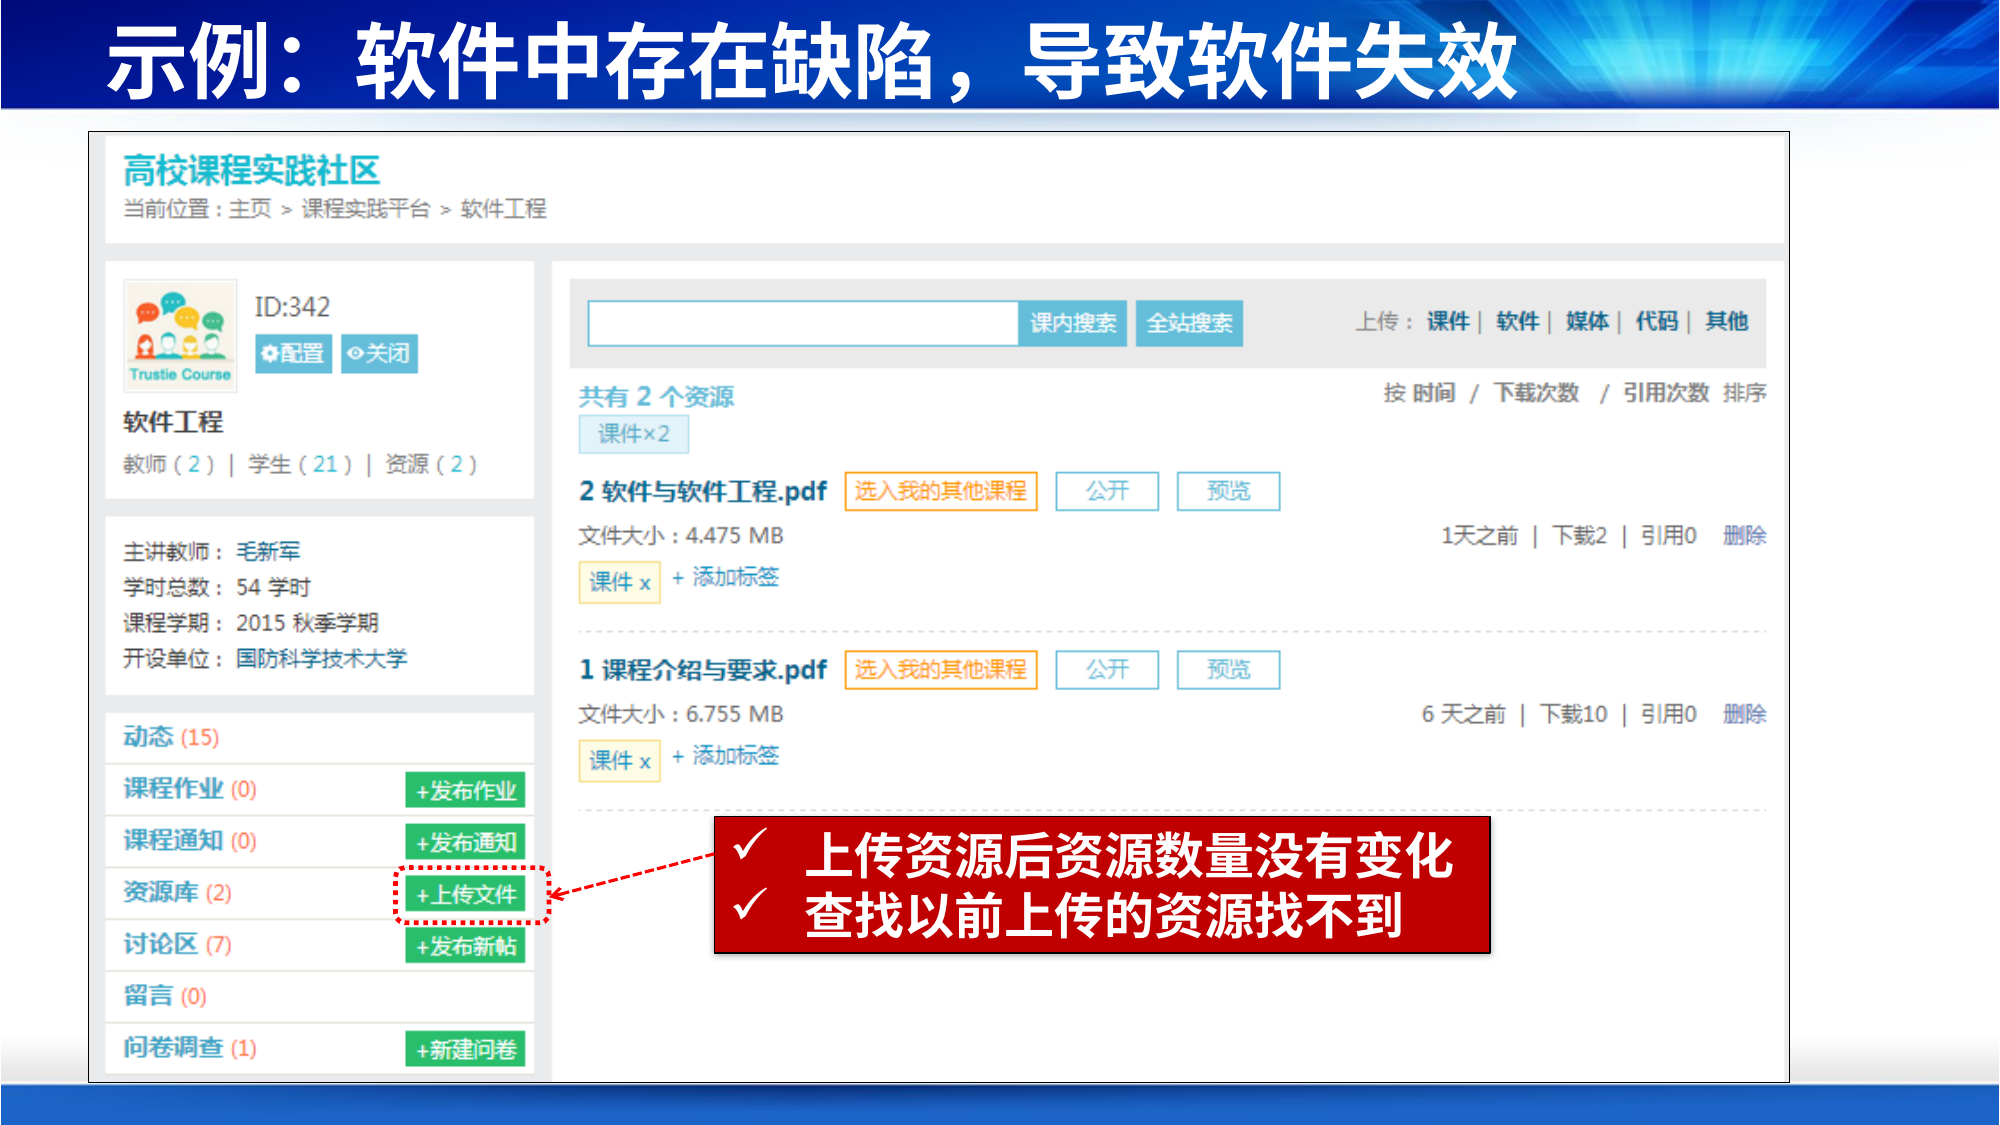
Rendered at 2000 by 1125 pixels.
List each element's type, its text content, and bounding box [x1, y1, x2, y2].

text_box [548, 853, 715, 898]
picture [1, 0, 1999, 1125]
title 示例：软件中存在缺陷，导致软件失效 [90, 1, 1880, 118]
